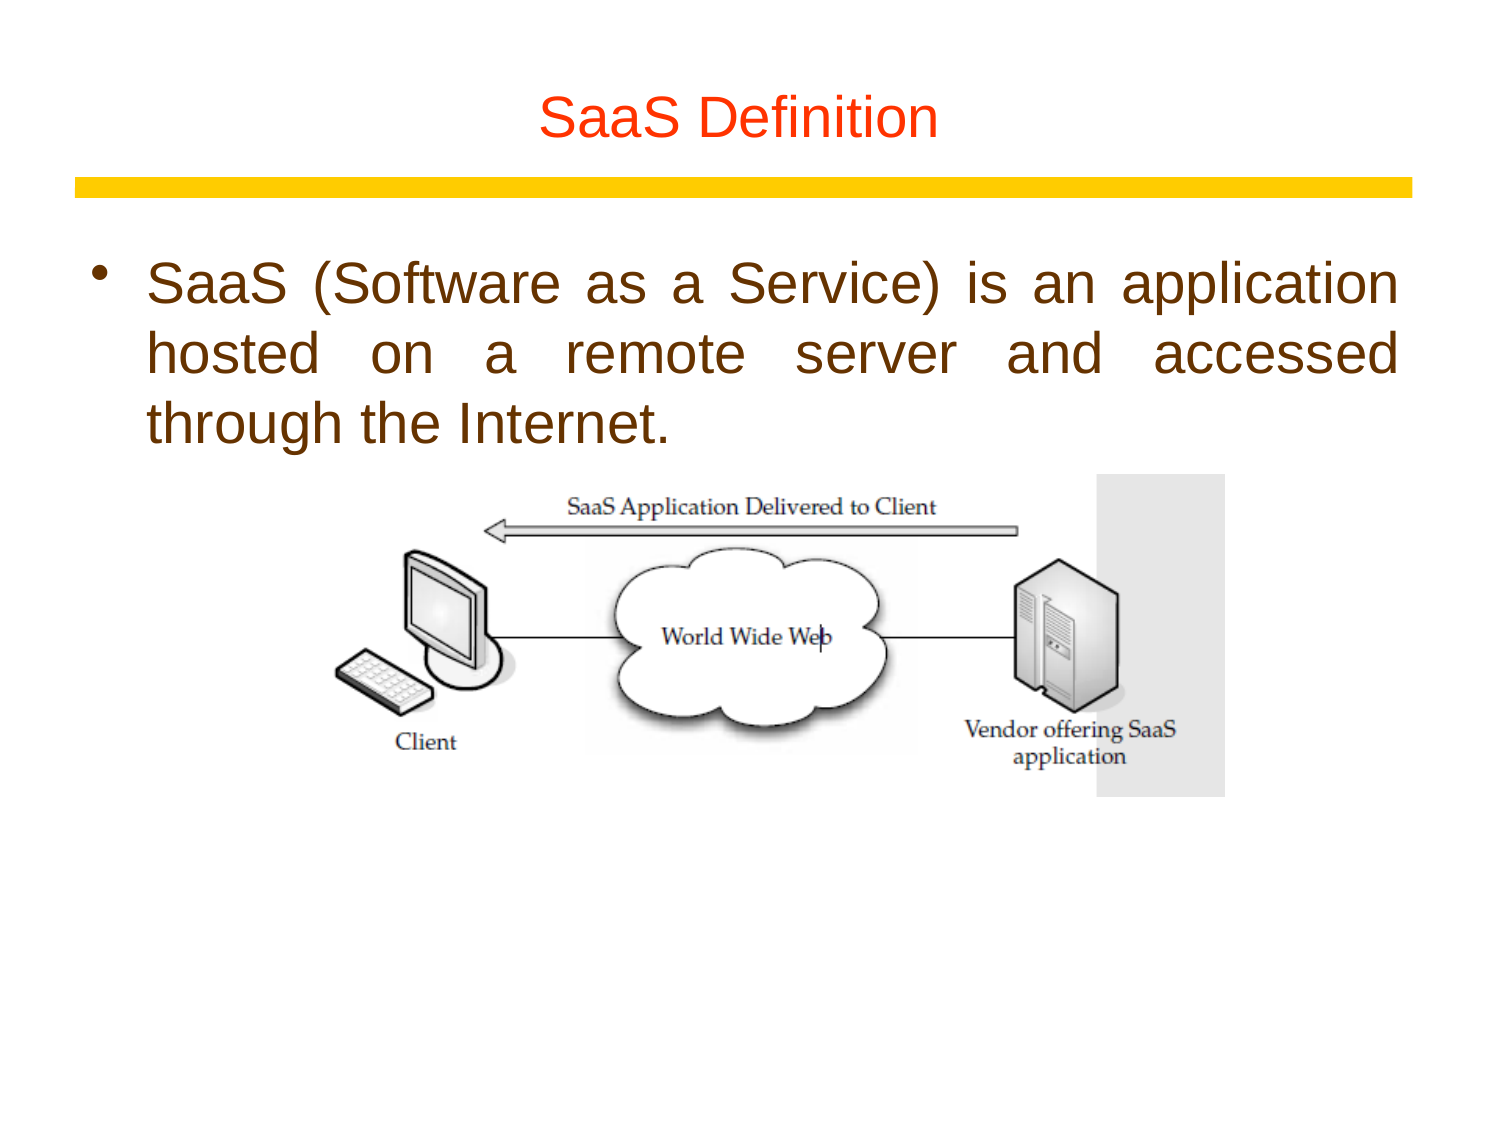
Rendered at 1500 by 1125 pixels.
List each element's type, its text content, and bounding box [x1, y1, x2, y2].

list SaaS (Software as a Service) is an application hosted on a remote server and accessed through the Internet. [74, 237, 1417, 1026]
picture [299, 474, 1226, 797]
title SaaS Definition [66, 37, 1413, 159]
